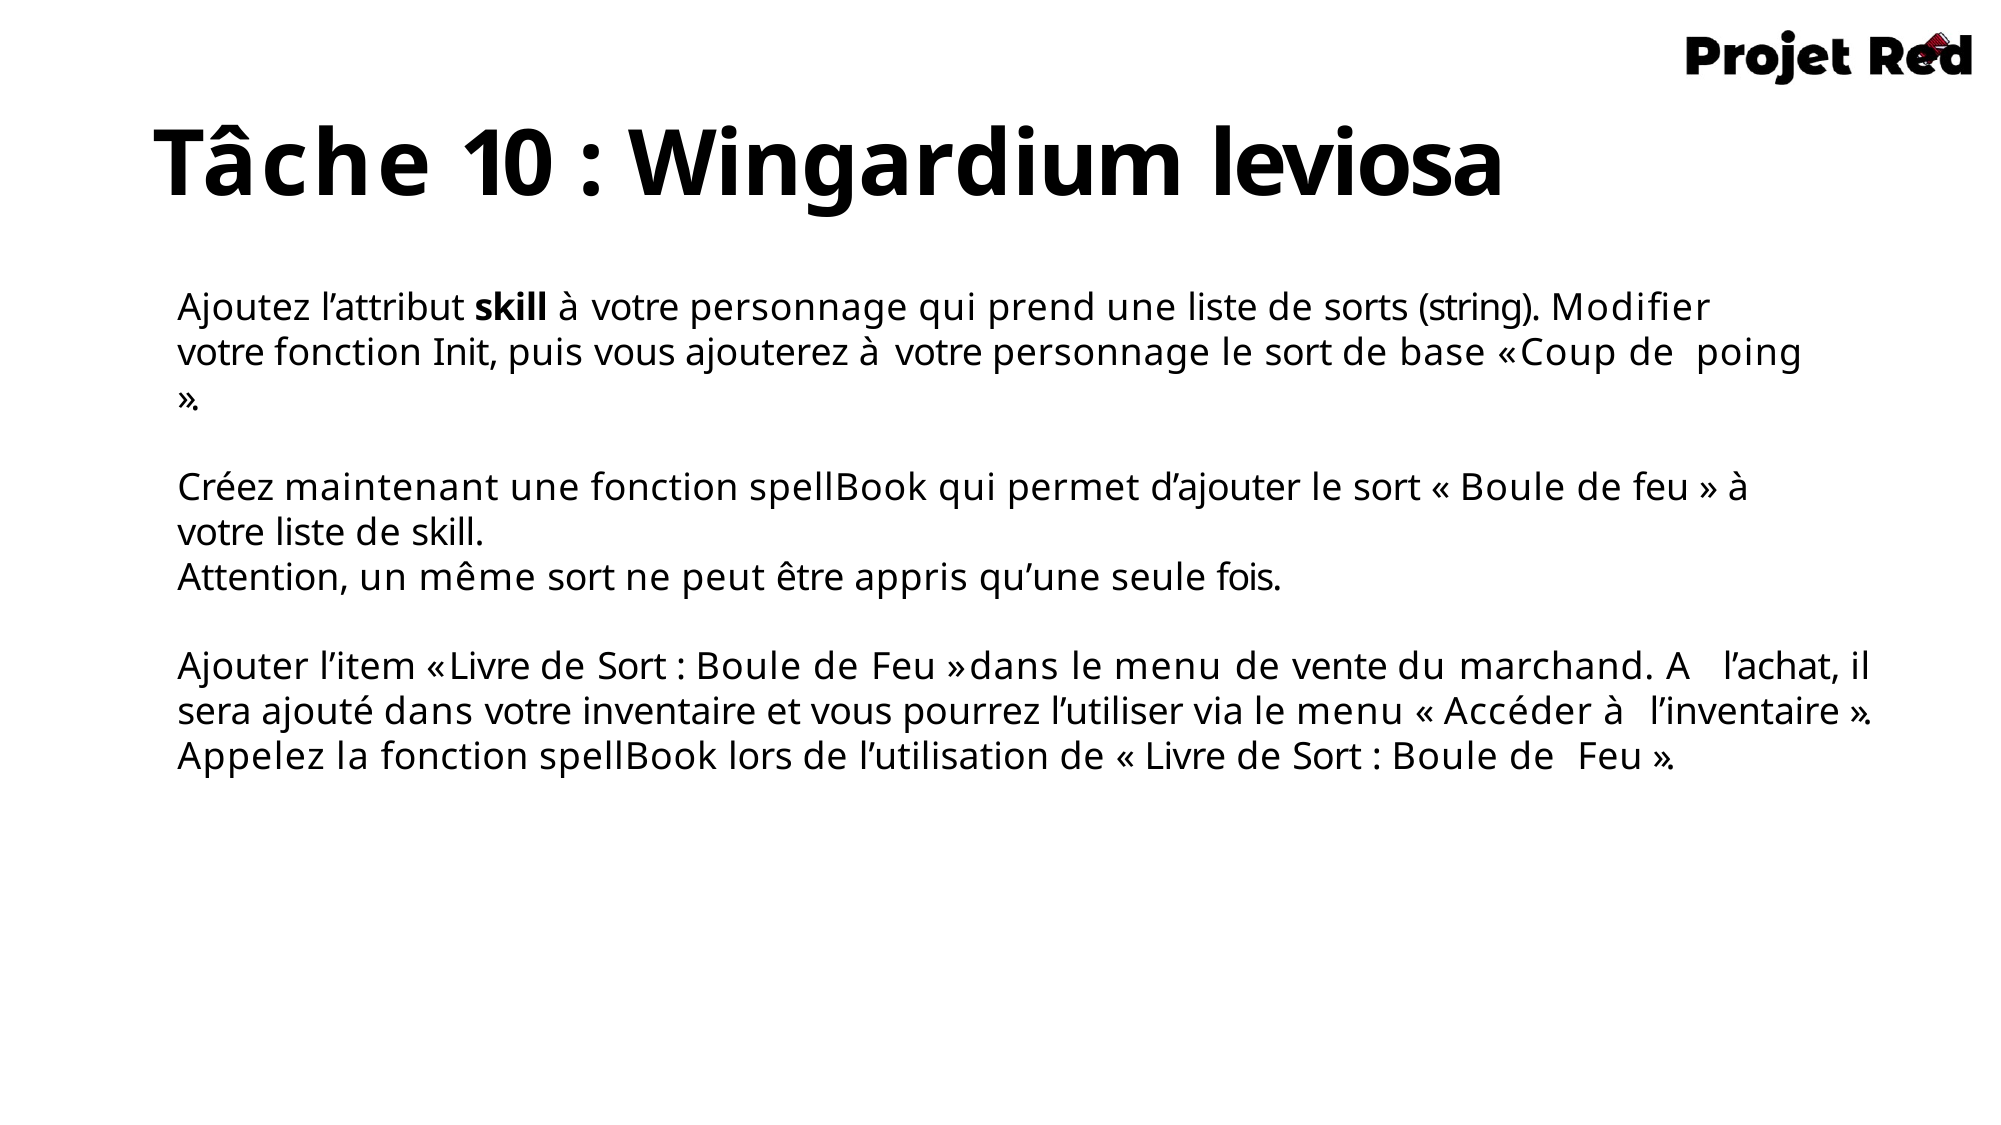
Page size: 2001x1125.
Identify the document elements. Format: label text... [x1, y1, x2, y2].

title Tâche 10 : Wingardium leviosa [150, 101, 1617, 292]
text_box Ajoutez l’attribut skill à votre personnage qui prend une liste de sorts (string). Modifier votre fonction Init, puis vous ajouterez à votre personnage le sort de base « Coup de poing ». Créez maintenant une fonction spellBook qui permet d’ajouter le sort « Boule de feu » à votre liste de skill. Attention, un même sort ne peut être appris qu’une seule fois. Ajouter l’item « Livre de Sort : Boule de Feu » dans le menu de vente du marchand. A l’achat, il sera ajouté dans votre inventaire et vous pourrez l’utiliser via le menu « Accéder à l’inventaire ». Appelez la fonction spellBook lors de l’utilisation de « Livre de Sort : Boule de Feu ». [175, 281, 1888, 777]
picture [1686, 30, 1972, 85]
